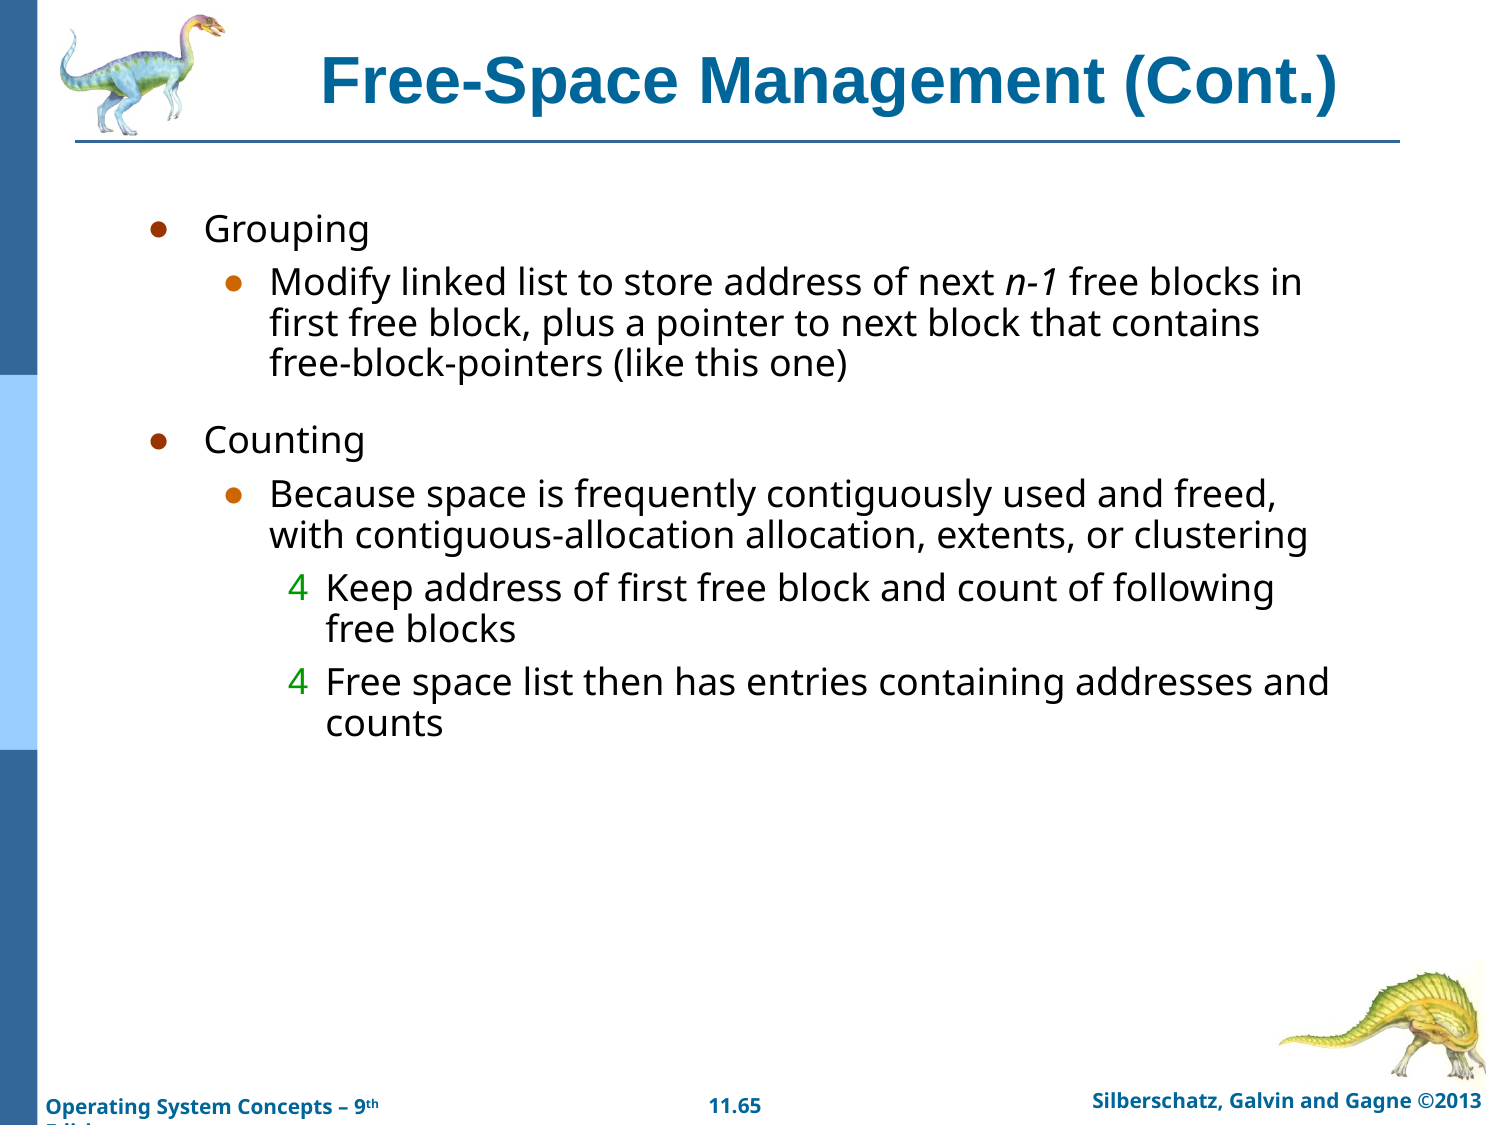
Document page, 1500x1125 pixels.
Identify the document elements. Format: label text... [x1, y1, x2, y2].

list Grouping Modify linked list to store address of next n-1 free blocks in first free block, plus a pointer to next block that contains free-block-pointers (like this one) Counting Because space is frequently contiguously used and freed, with contiguous-allocation allocation, extents, or clustering Keep address of first free block and count of following free blocks Free space list then has entries containing addresses and counts [132, 202, 1350, 946]
title Free-Space Management (Cont.) [155, 29, 1500, 125]
picture [1275, 959, 1486, 1090]
picture [46, 0, 243, 149]
